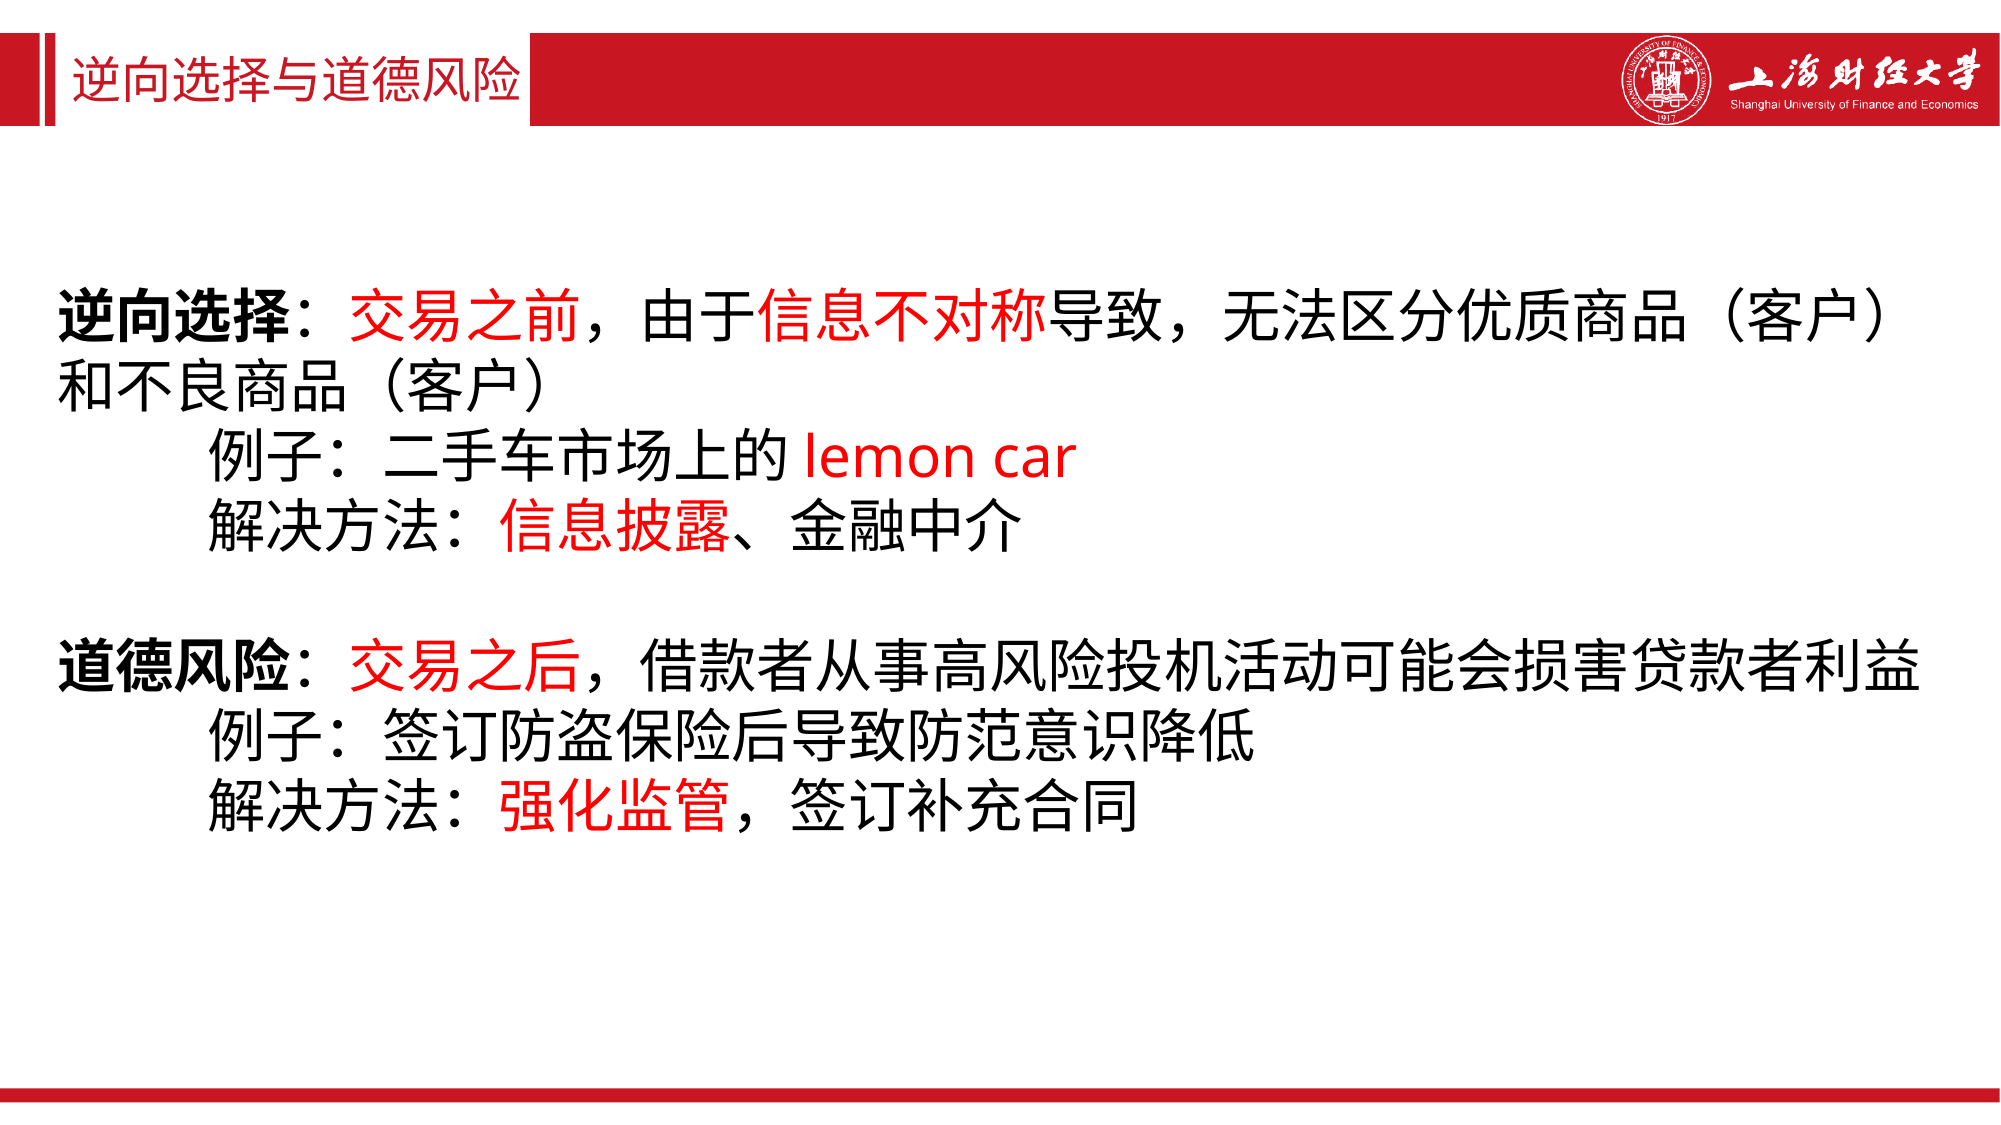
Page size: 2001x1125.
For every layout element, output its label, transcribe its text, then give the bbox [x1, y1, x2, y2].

picture [1595, 0, 2000, 172]
text_box 逆向选择与道德风险 [56, 41, 537, 116]
text_box 逆向选择：交易之前，由于信息不对称导致，无法区分优质商品（客户）和不良商品（客户） 例子：二手车市场上的lemon car 解决方法：信息披露、金融中介 道德风险：交易之后，借款者从事高风险投机活动可能会损害贷款者利益 例子：签订防盗保险后导致防范意识降低 解决方法：强化监管，签订补充合同 [42, 272, 1958, 847]
